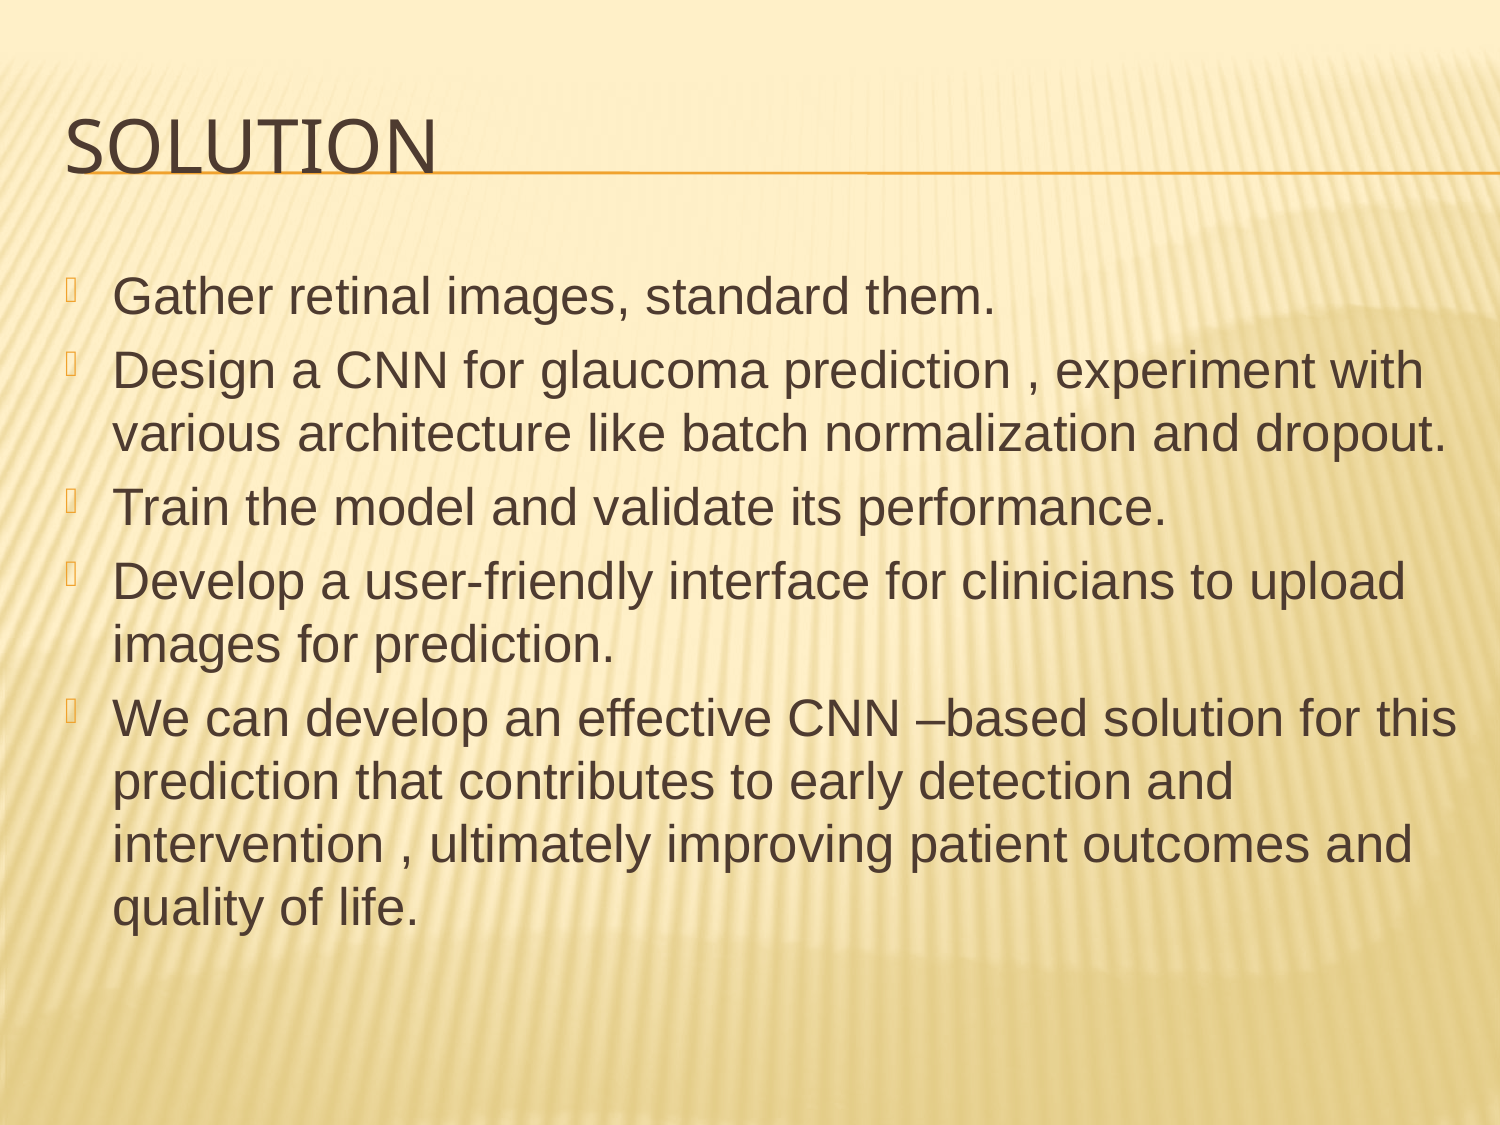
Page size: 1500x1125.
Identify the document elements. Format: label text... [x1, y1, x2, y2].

title Solution [50, 75, 1475, 213]
list Gather retinal images, standard them. Design a CNN for glaucoma prediction , experiment with various architecture like batch normalization and dropout. Train the model and validate its performance. Develop a user-friendly interface for clinicians to upload images for prediction. We can develop an effective CNN –based solution for this prediction that contributes to early detection and intervention , ultimately improving patient outcomes and quality of life. [50, 254, 1475, 998]
